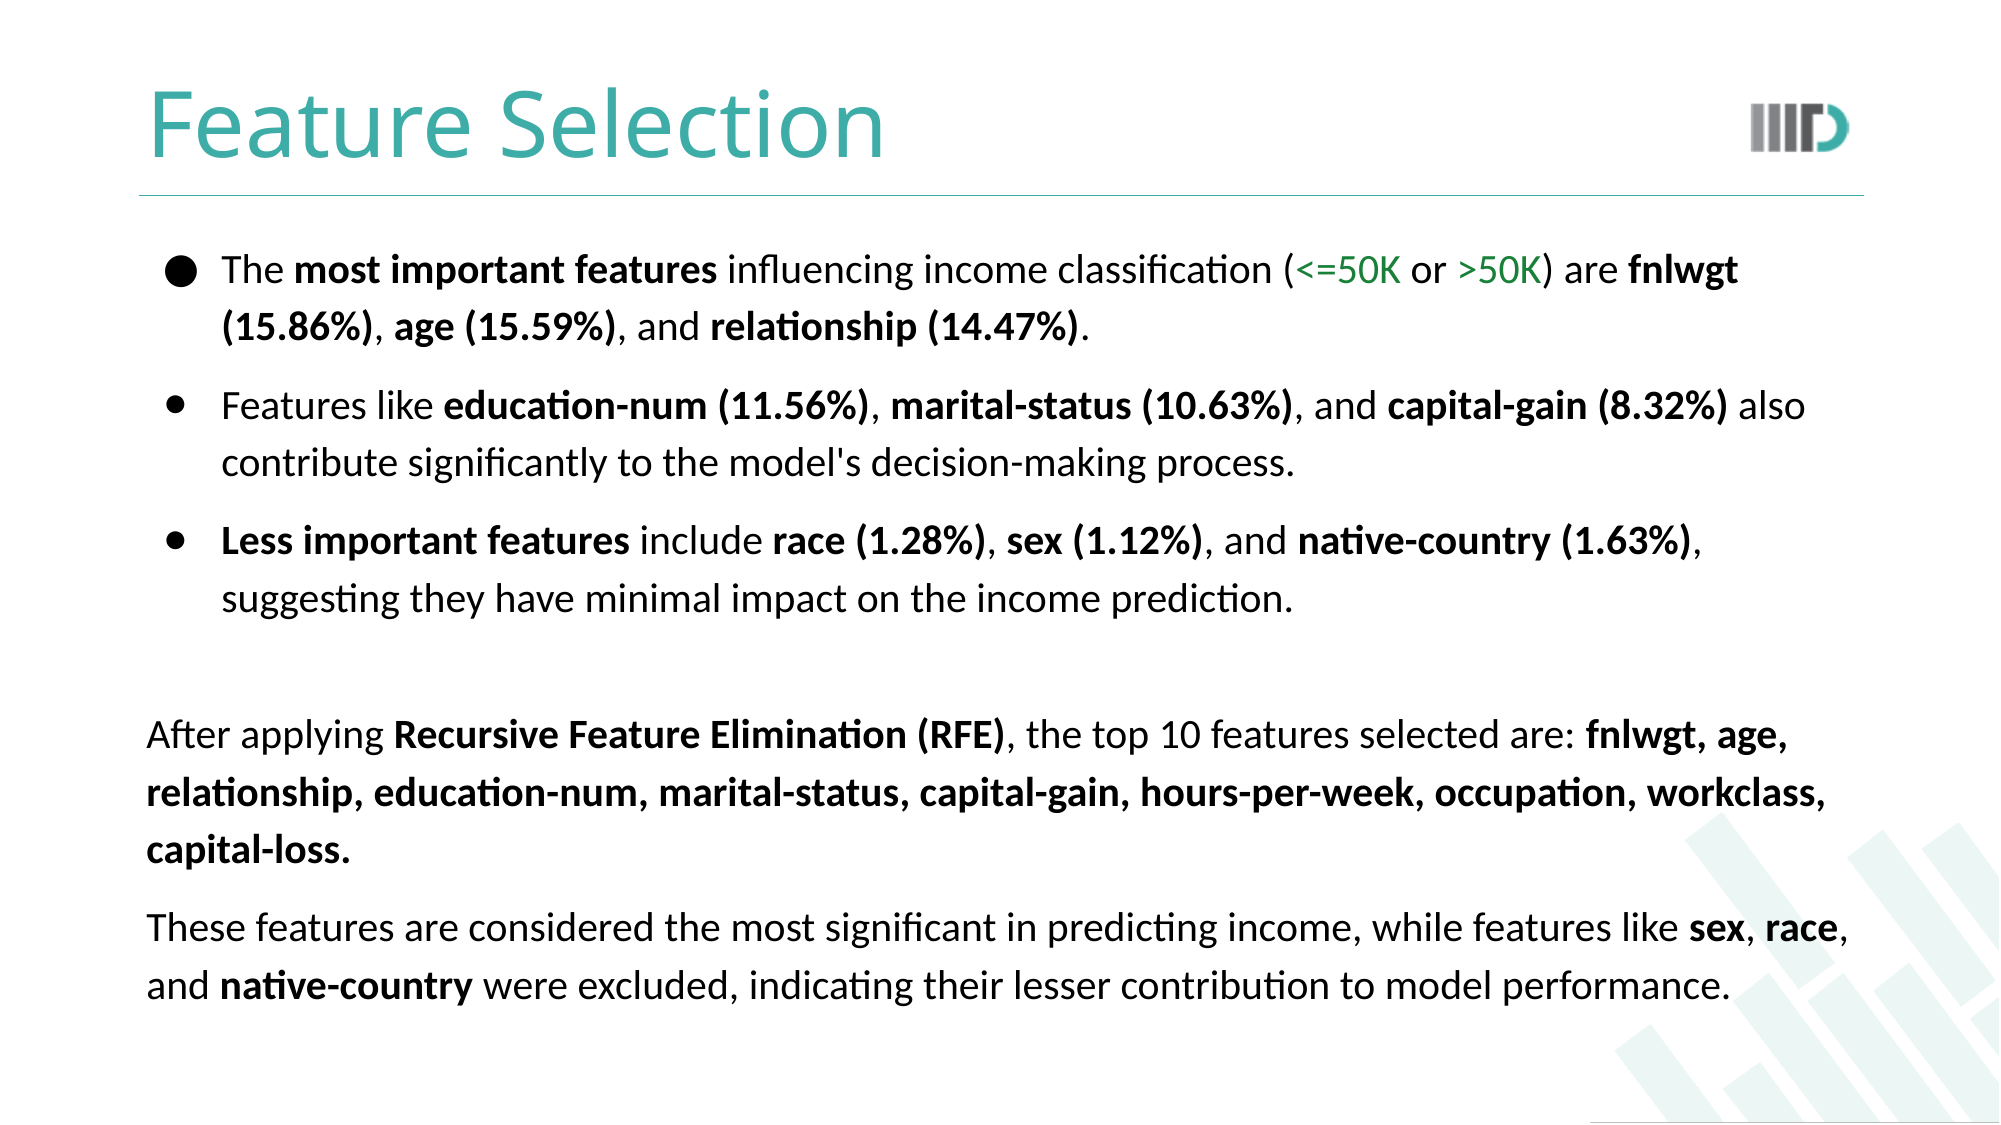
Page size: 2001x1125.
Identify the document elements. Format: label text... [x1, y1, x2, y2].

picture [1732, 91, 1864, 165]
list The most important features influencing income classification (<=50K or >50K) are fnlwgt (15.86%), age (15.59%), and relationship (14.47%). Features like education-num (11.56%), marital-status (10.63%), and capital-gain (8.32%) also contribute significantly to the model's decision-making process. Less important features include race (1.28%), sex (1.12%), and native-country (1.63%), suggesting they have minimal impact on the income prediction. After applying Recursive Feature Elimination (RFE), the top 10 features selected are: fnlwgt, age, relationship, education-num, marital-status, capital-gain, hours-per-week, occupation, workclass, capital-loss. These features are considered the most significant in predicting income, while features like sex, race, and native-country were excluded, indicating their lesser contribution to model performance. [138, 226, 1864, 1014]
picture [1590, 785, 2000, 1125]
title Feature Selection [138, 60, 1689, 196]
